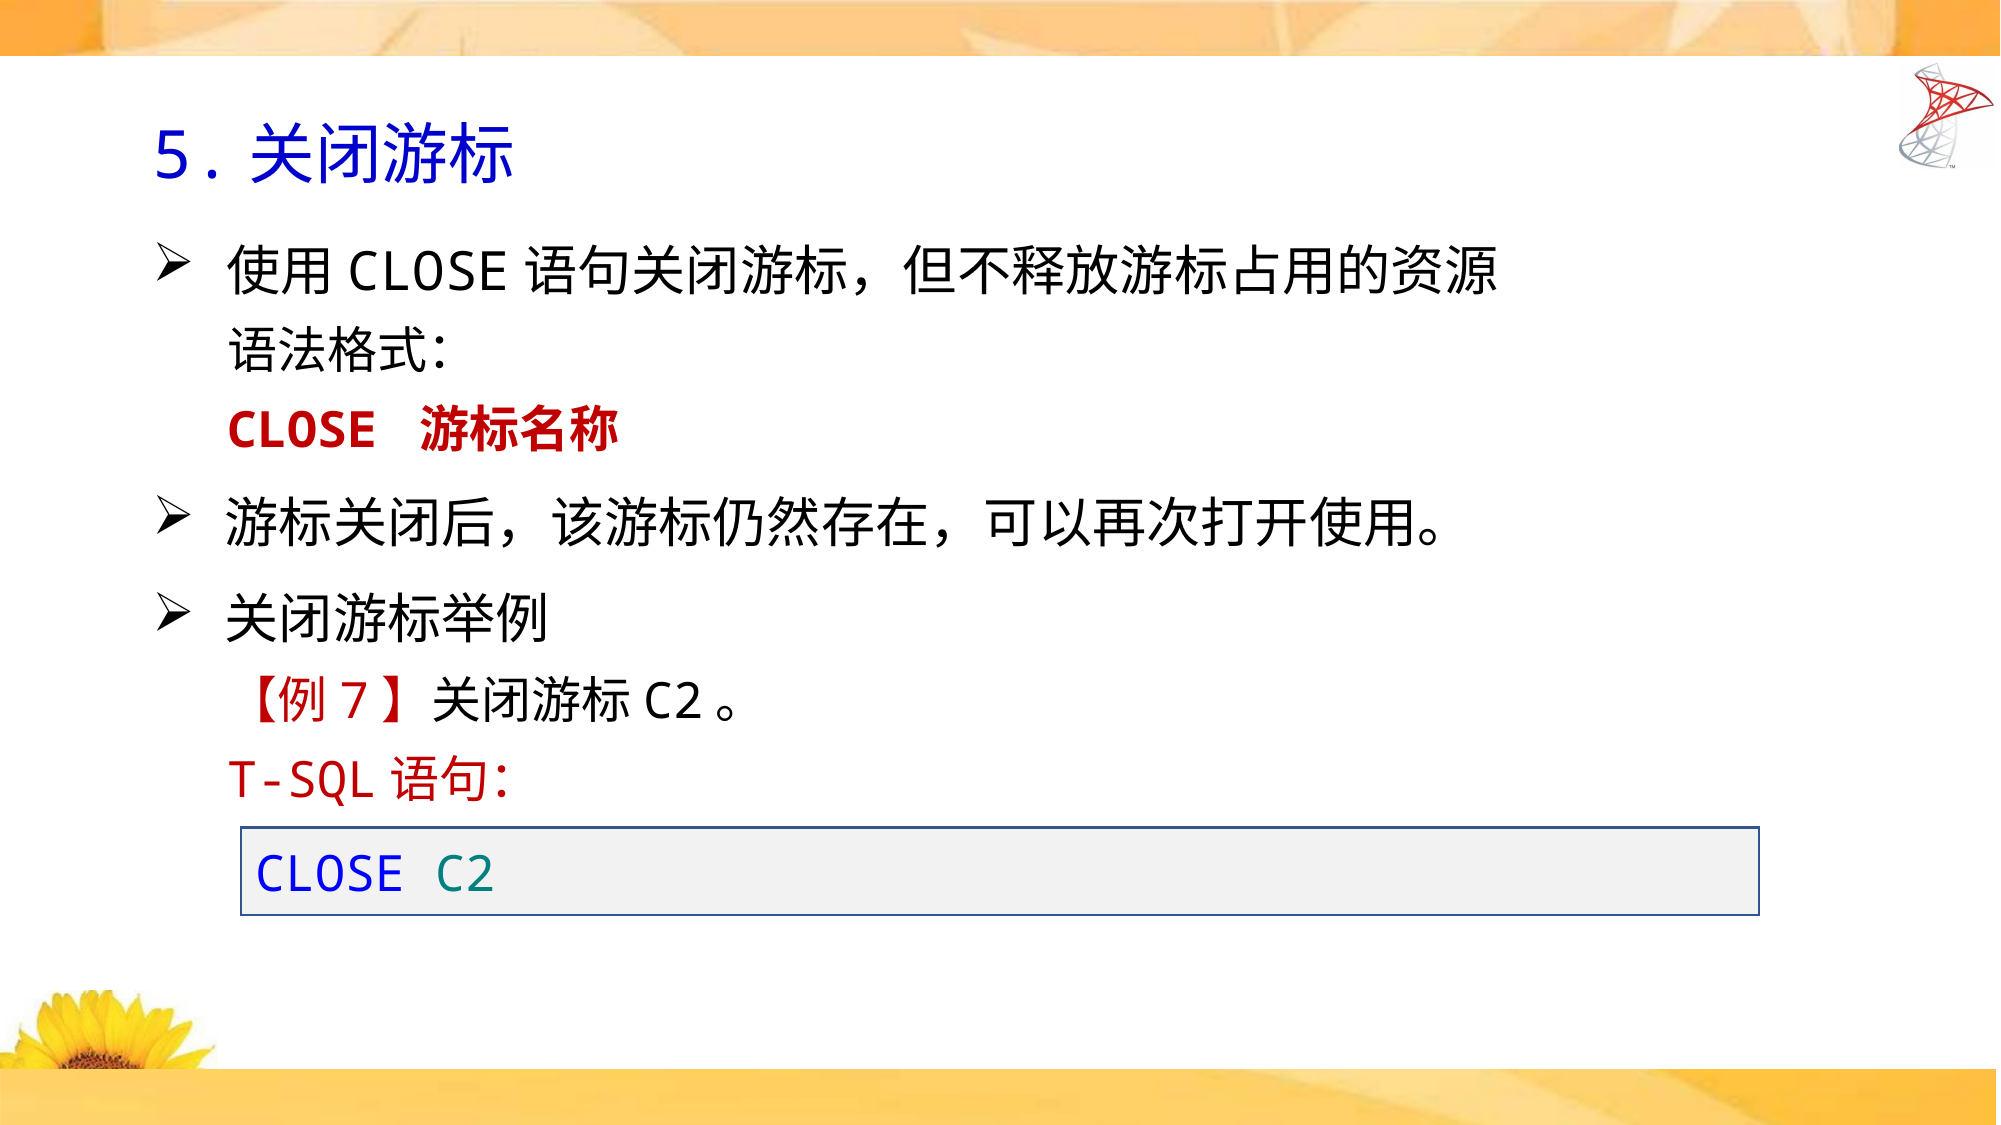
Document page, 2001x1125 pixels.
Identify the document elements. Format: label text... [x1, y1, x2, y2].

picture [0, 990, 1996, 1125]
picture [0, 0, 2001, 56]
list 使用CLOSE语句关闭游标，但不释放游标占用的资源 语法格式： CLOSE 游标名称 游标关闭后，该游标仍然存在，可以再次打开使用。 关闭游标举例 【例7】关闭游标C2。 T-SQL语句： [137, 228, 1863, 847]
title 5.关闭游标 [137, 59, 1863, 228]
text_box CLOSE C2 [240, 826, 1760, 916]
picture [1899, 62, 1994, 170]
